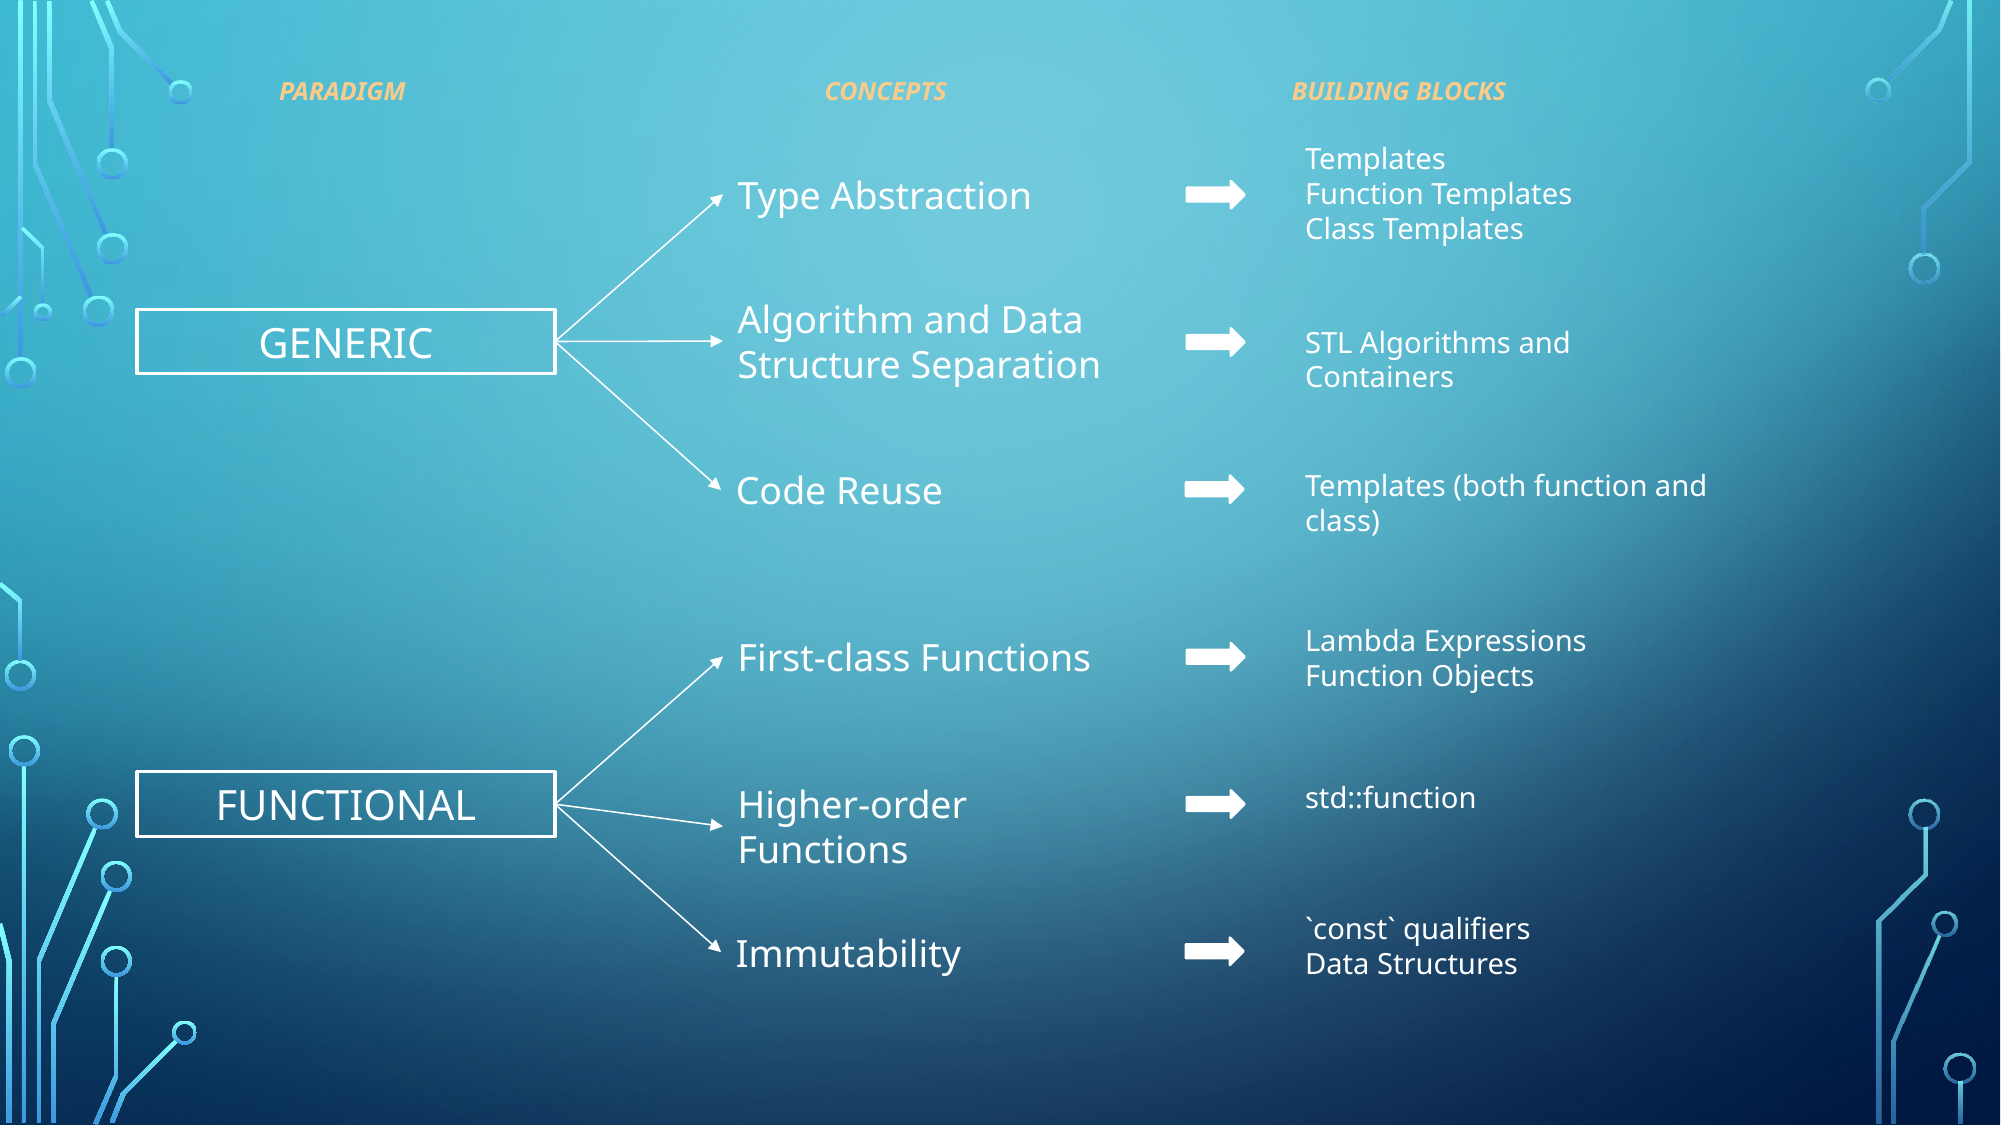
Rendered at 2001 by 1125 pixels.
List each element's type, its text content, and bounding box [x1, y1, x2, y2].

text_box [1185, 641, 1246, 672]
text_box `const` qualifiers Data Structures [1290, 902, 1683, 988]
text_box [554, 656, 724, 804]
text_box BUILDING BLOCKS [1267, 67, 1538, 113]
text_box Code Reuse [721, 460, 1140, 520]
text_box CONCEPTS [786, 67, 986, 113]
text_box PARADIGM [242, 67, 442, 113]
text_box Higher-order Functions [723, 773, 1142, 879]
text_box Templates (both function and class) [1290, 460, 1792, 545]
text_box Type Abstraction [723, 164, 1142, 225]
text_box STL Algorithms and Containers [1290, 316, 1683, 402]
text_box Lambda Expressions Function Objects [1290, 615, 1709, 700]
text_box [1184, 936, 1245, 967]
text_box GENERIC [137, 309, 554, 374]
text_box [1184, 474, 1245, 505]
text_box FUNCTIONAL [137, 771, 554, 837]
text_box [1185, 327, 1246, 357]
text_box std::function [1290, 771, 1621, 822]
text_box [554, 341, 722, 491]
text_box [554, 804, 722, 953]
text_box [1185, 789, 1246, 819]
text_box Algorithm and Data Structure Separation [723, 288, 1142, 394]
text_box Templates Function Templates Class Templates [1290, 133, 1698, 253]
text_box Immutability [721, 922, 1140, 983]
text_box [554, 194, 724, 341]
text_box [1185, 179, 1246, 210]
text_box First-class Functions [723, 626, 1142, 687]
